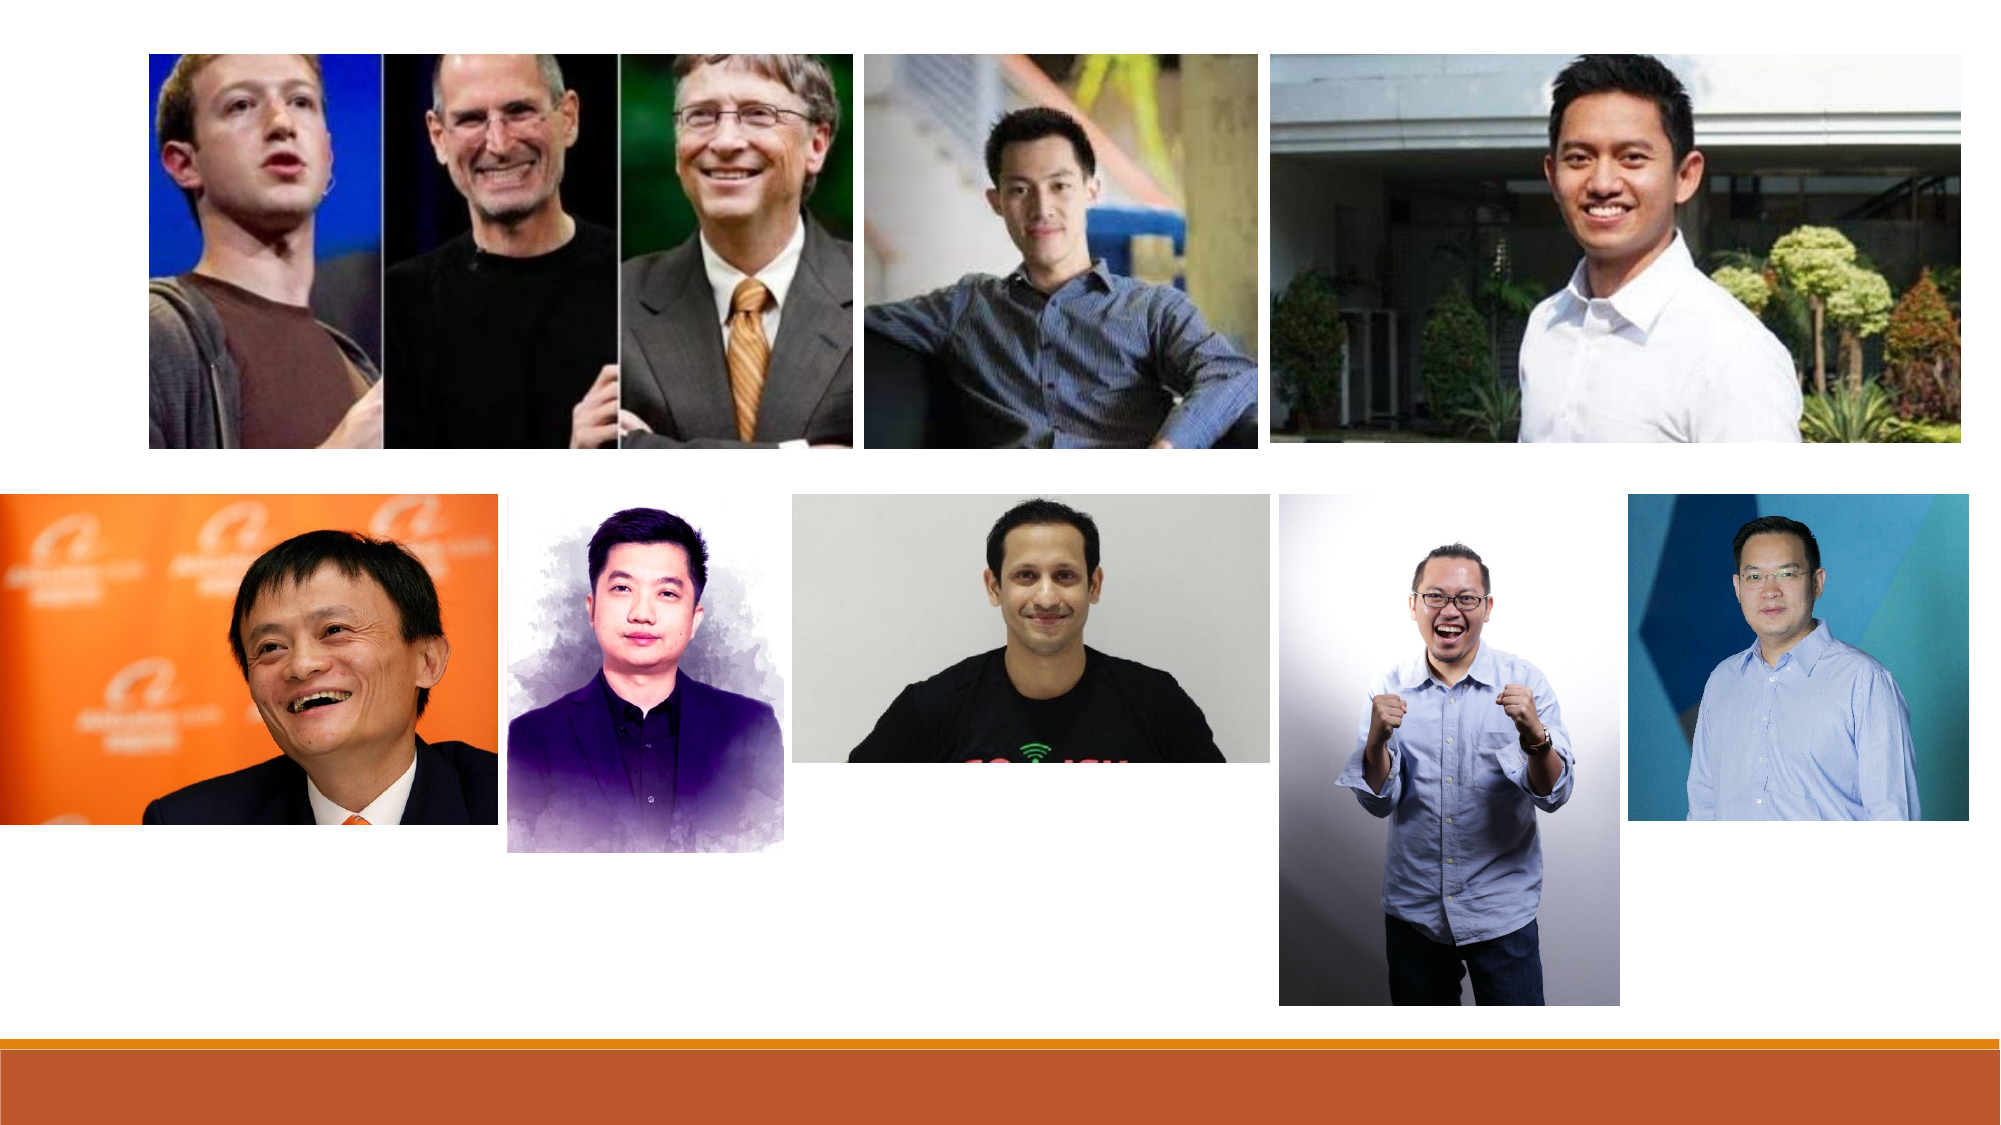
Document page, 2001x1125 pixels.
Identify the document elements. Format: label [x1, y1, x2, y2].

picture [1269, 54, 1962, 444]
picture [792, 493, 1271, 763]
picture [1278, 493, 1621, 1006]
picture [0, 493, 499, 826]
picture [148, 54, 853, 449]
picture [863, 54, 1259, 449]
picture [1628, 493, 1969, 821]
picture [506, 493, 784, 853]
